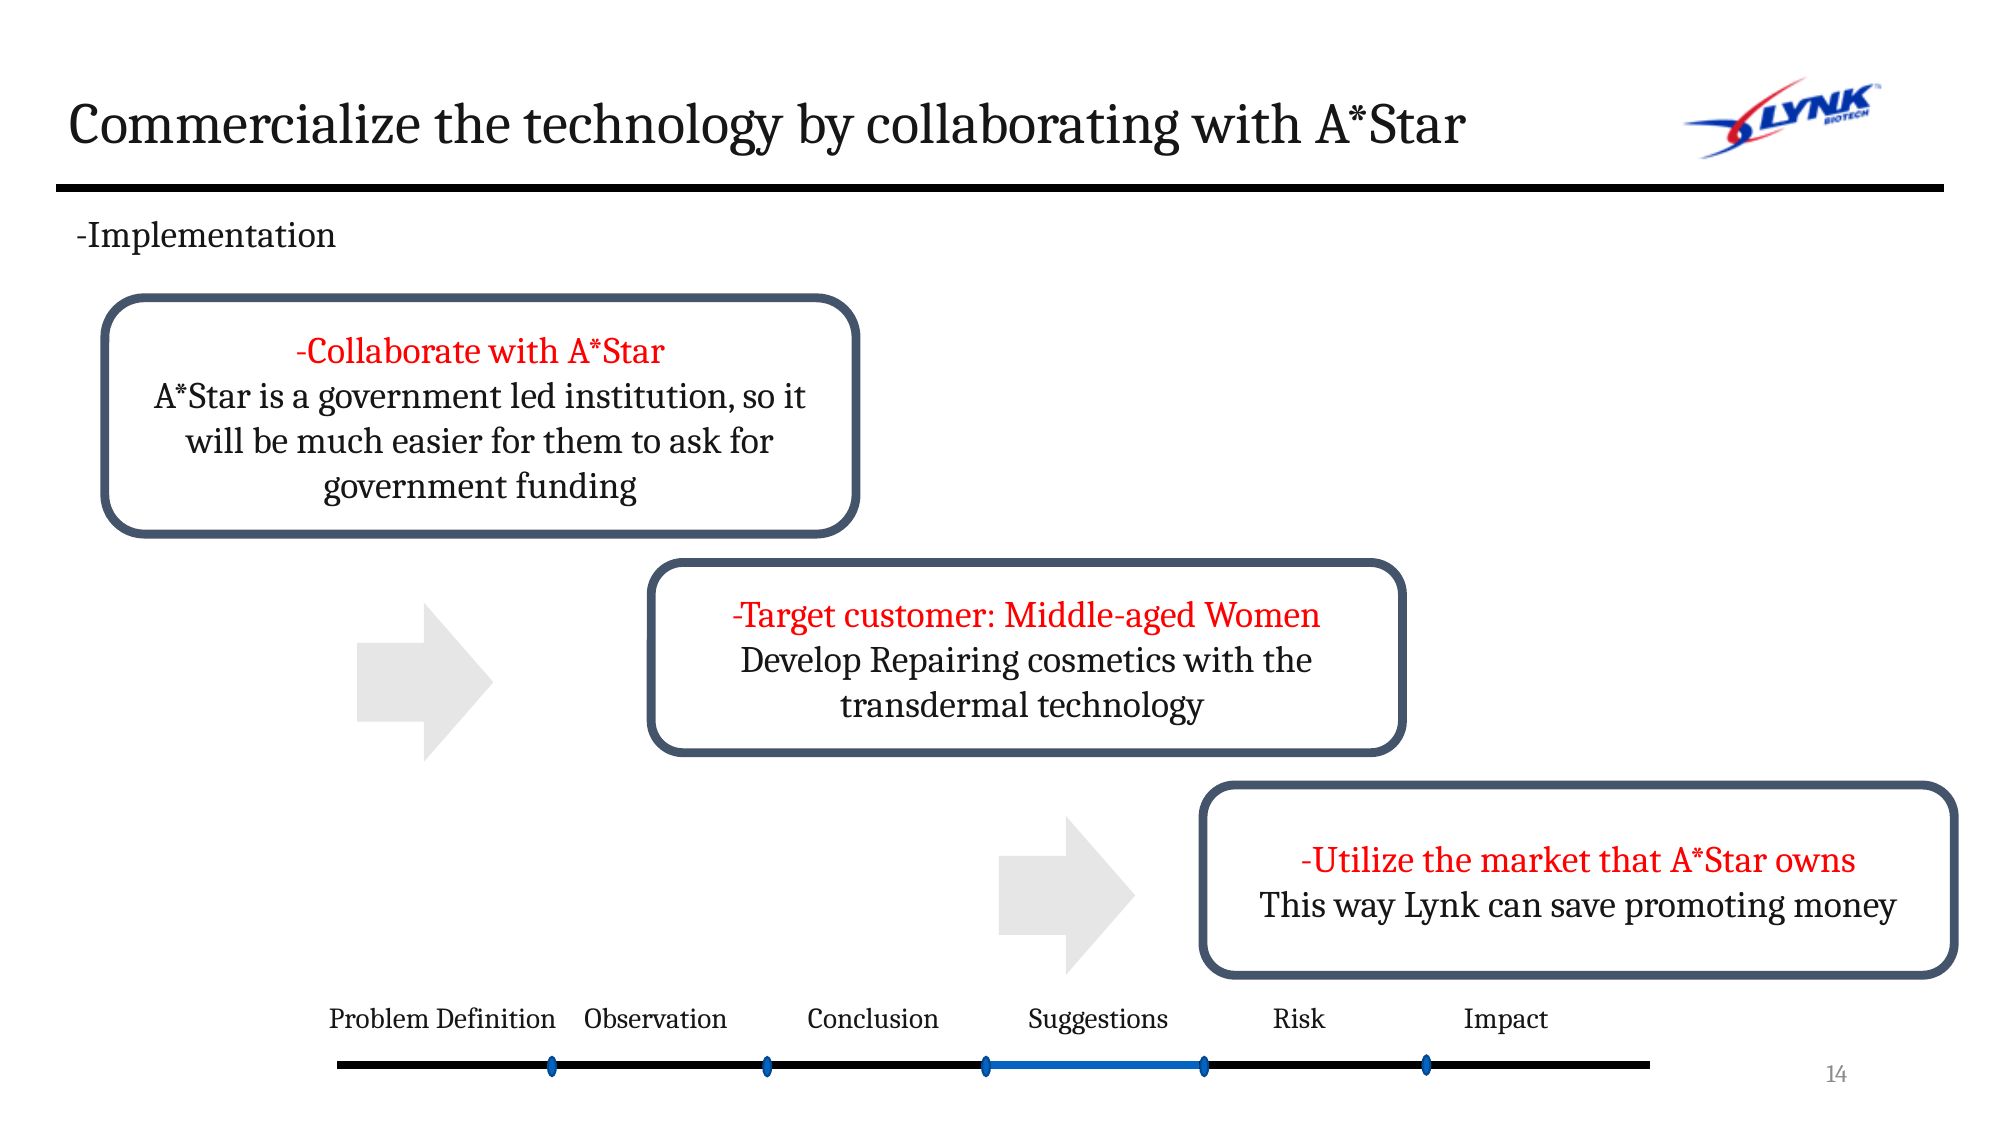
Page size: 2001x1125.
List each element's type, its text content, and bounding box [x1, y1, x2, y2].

title Commercialize the technology by collaborating with A*Star [54, 15, 1780, 233]
text_box -Implementation [60, 202, 352, 263]
text_box [357, 602, 494, 762]
text_box -Target customer: Middle-aged Women Develop Repairing cosmetics with the transdermal technology [650, 561, 1404, 754]
text_box [998, 815, 1136, 975]
text_box -Utilize the market that A*Star owns This way Lynk can save promoting money [1201, 783, 1956, 977]
picture [1780, 64, 1940, 170]
text_box -Collaborate with A*Star A*Star is a government led institution, so it will be much easier for them to ask for government funding [103, 296, 858, 536]
